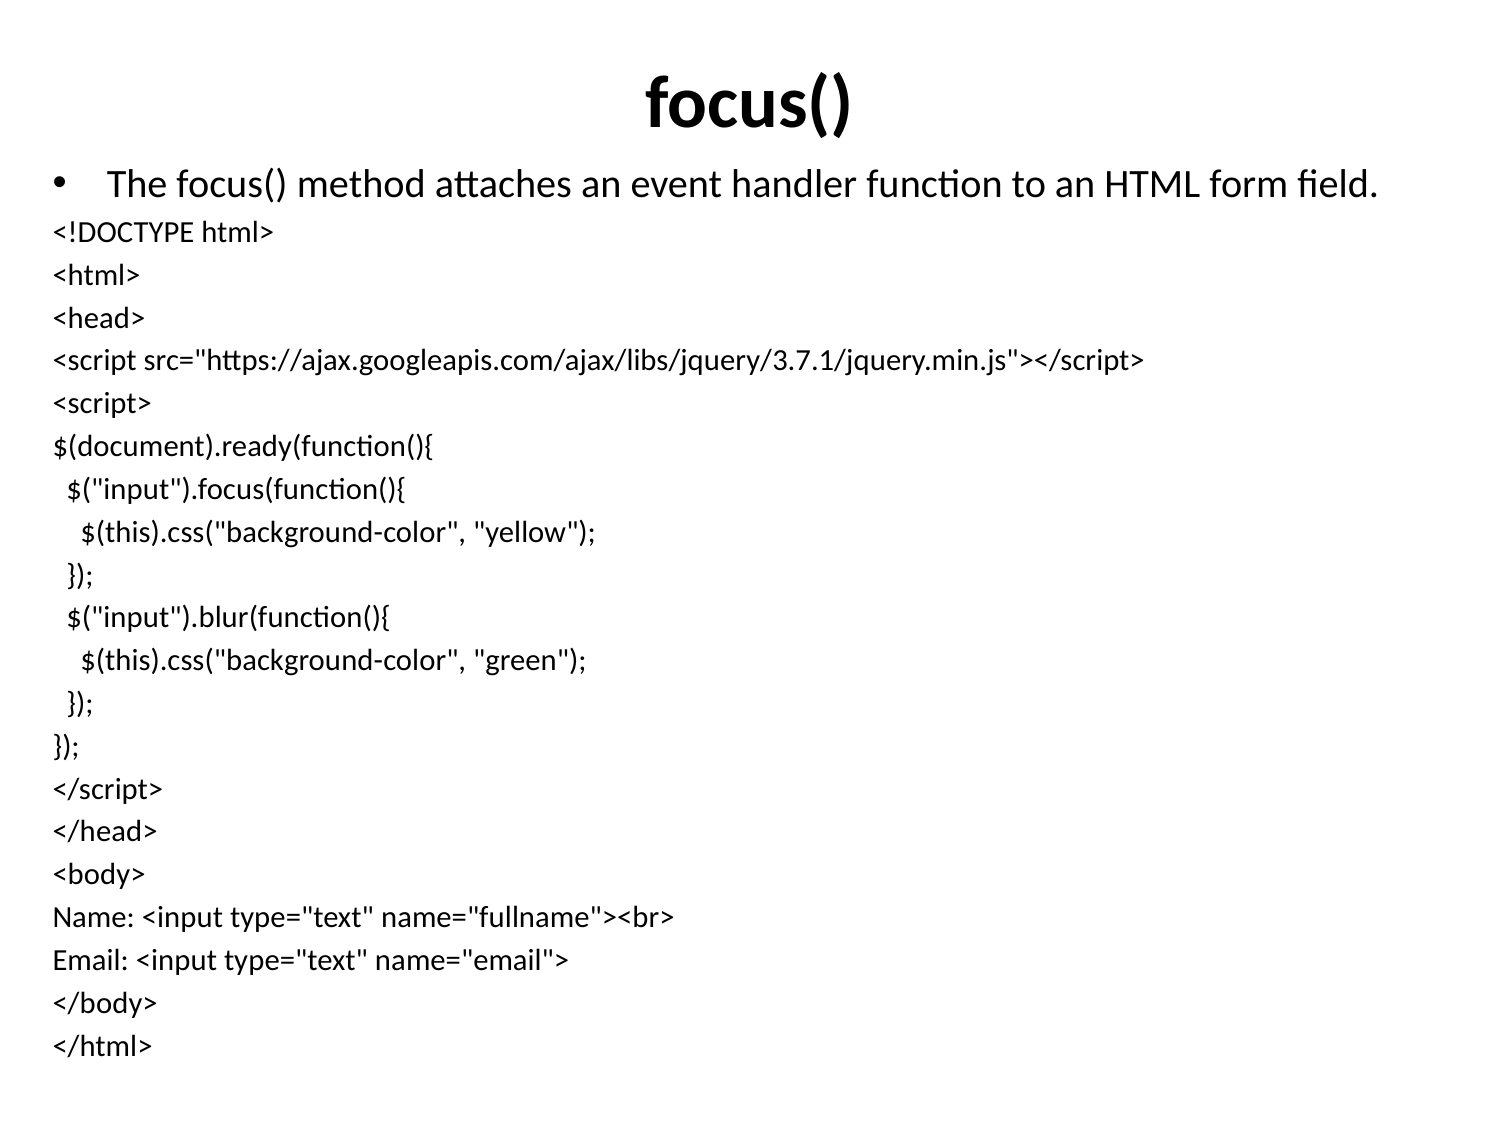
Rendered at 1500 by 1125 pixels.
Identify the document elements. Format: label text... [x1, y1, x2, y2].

title focus() [75, 45, 1425, 149]
list The focus() method attaches an event handler function to an HTML form field. <!DOCTYPE html> <html> <head> <script src="https://ajax.googleapis.com/ajax/libs/jquery/3.7.1/jquery.min.js"></script> <script> $(document).ready(function(){ $("input").focus(function(){ $(this).css("background-color", "yellow"); }); $("input").blur(function(){ $(this).css("background-color", "green"); }); }); </script> </head> <body> Name: <input type="text" name="fullname"><br> Email: <input type="text" name="email"> </body> </html> [37, 149, 1450, 1088]
